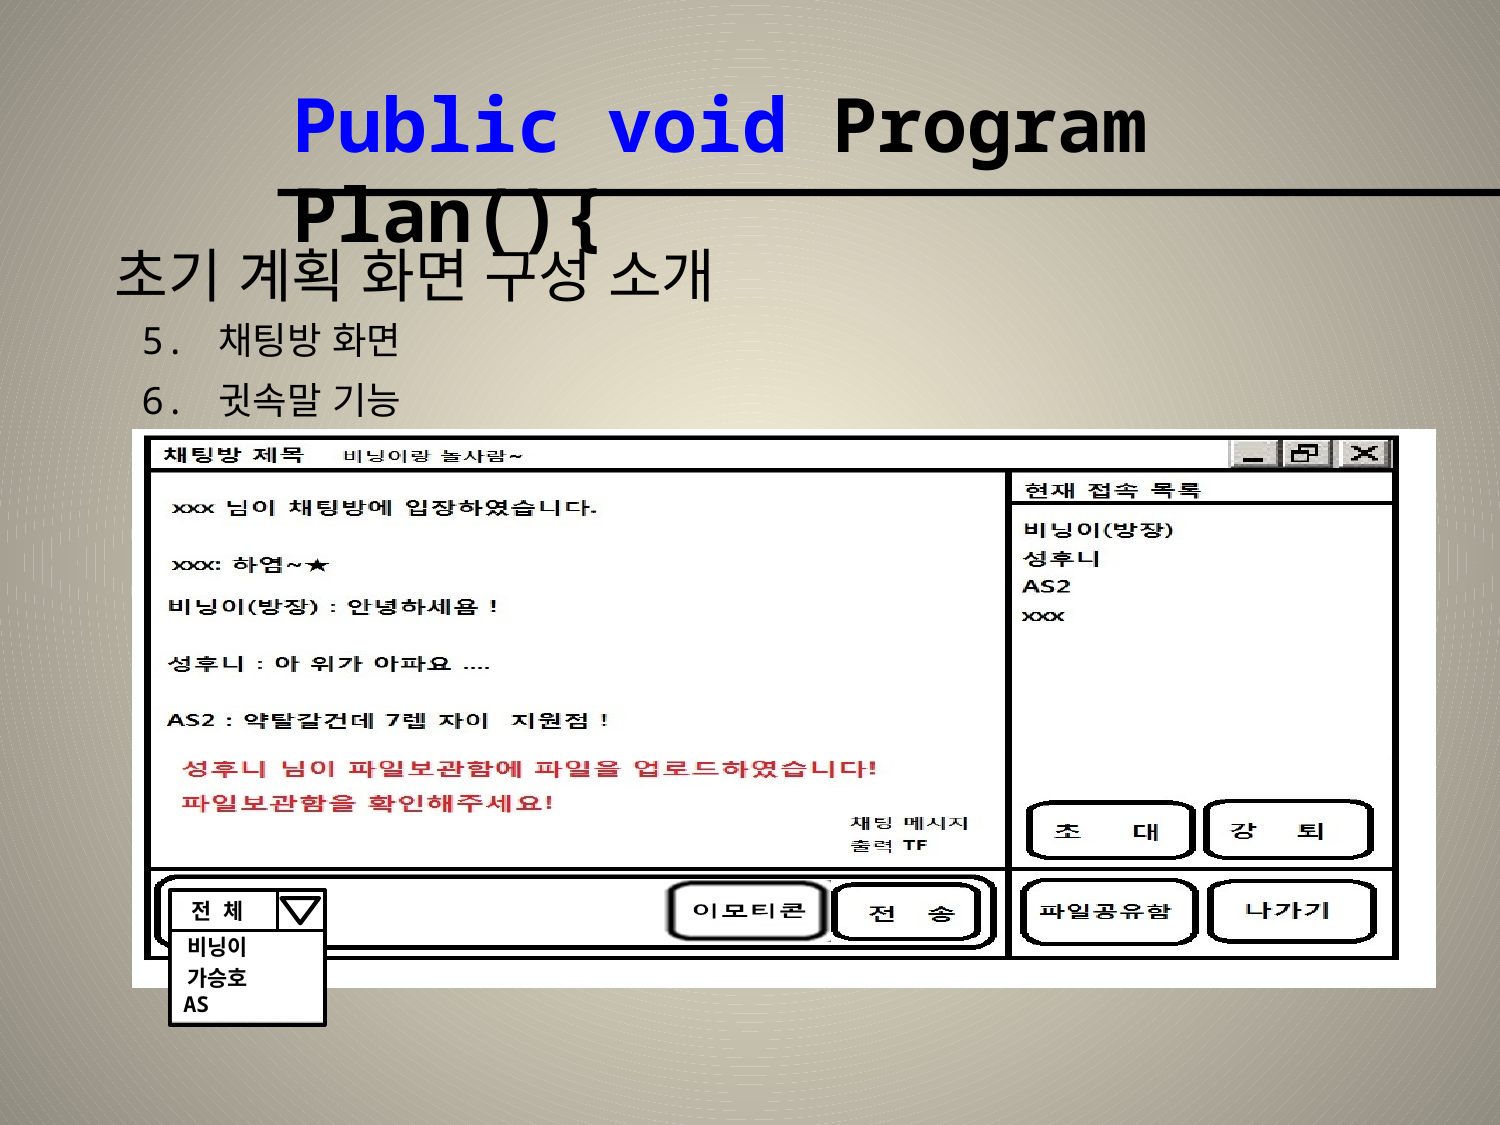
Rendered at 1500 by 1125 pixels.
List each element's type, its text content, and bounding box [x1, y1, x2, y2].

text_box 초기 계획 화면 구성 소개 [100, 231, 1282, 317]
text_box Public void Program Plan(){ [277, 70, 1376, 266]
text_box 6. 귓속말 기능 [126, 369, 417, 429]
text_box 5. 채팅방 화면 [126, 317, 417, 369]
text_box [131, 429, 1436, 988]
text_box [168, 889, 325, 1025]
text_box [1376, 187, 1500, 198]
